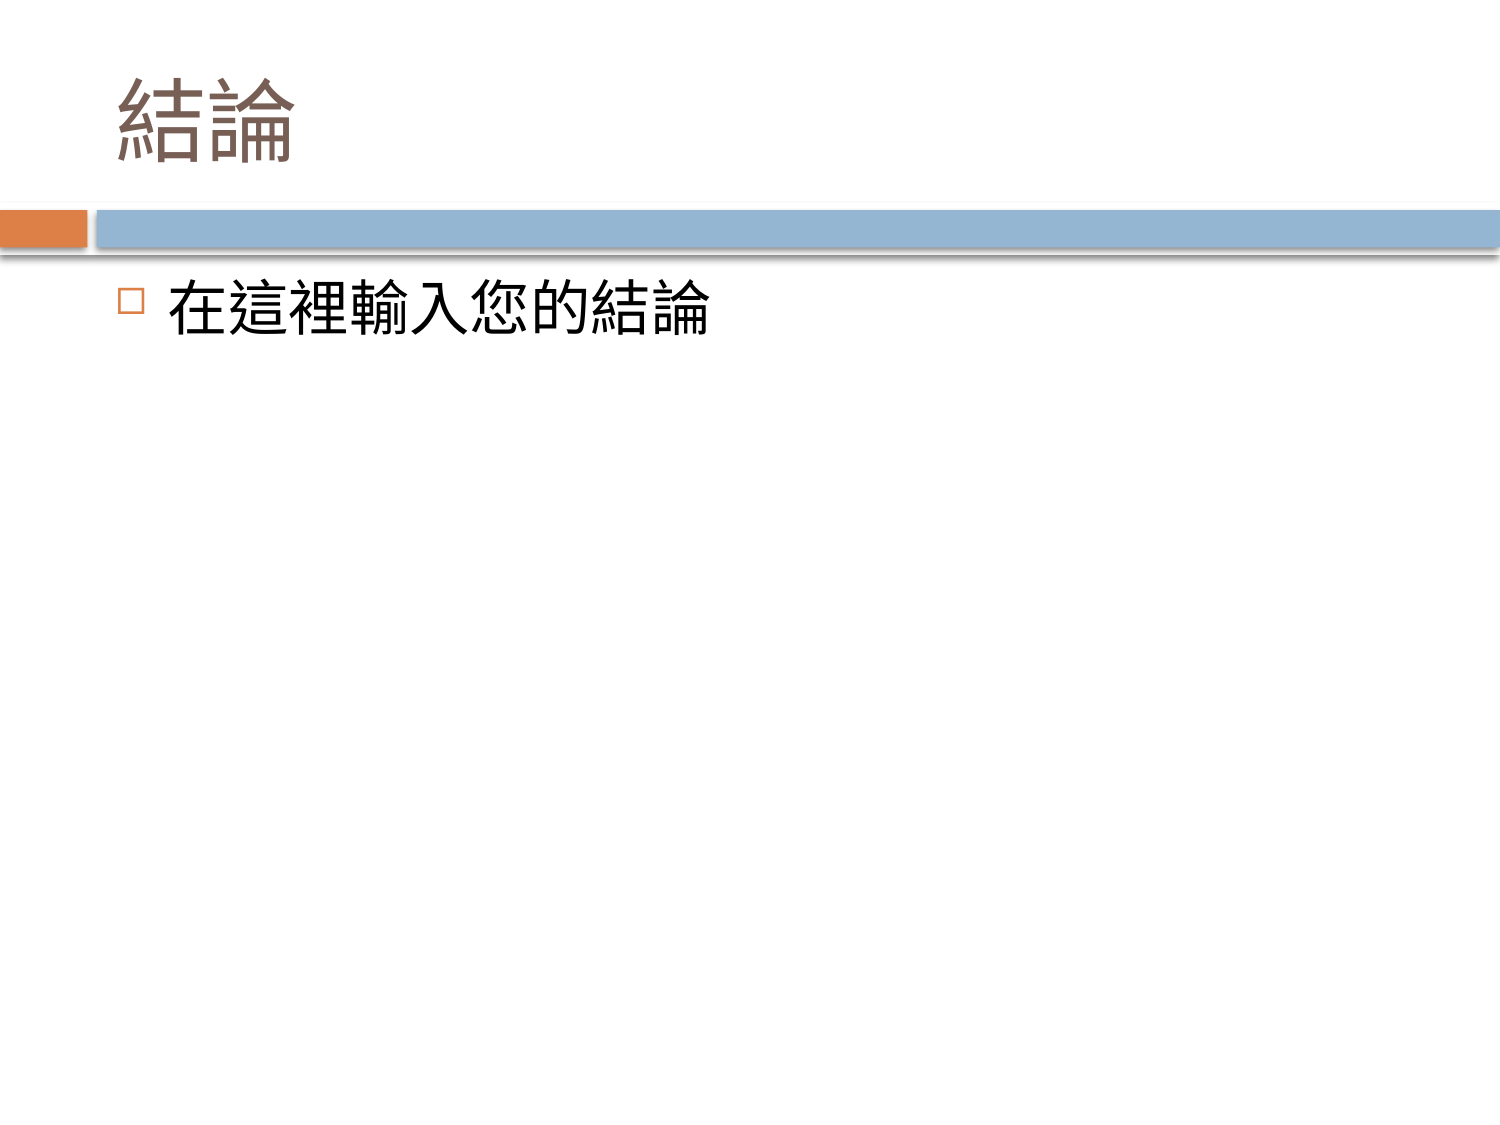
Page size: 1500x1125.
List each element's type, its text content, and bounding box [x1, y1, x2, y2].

title 結論 [100, 37, 1438, 200]
list 在這裡輸入您的結論 [100, 262, 1438, 1000]
